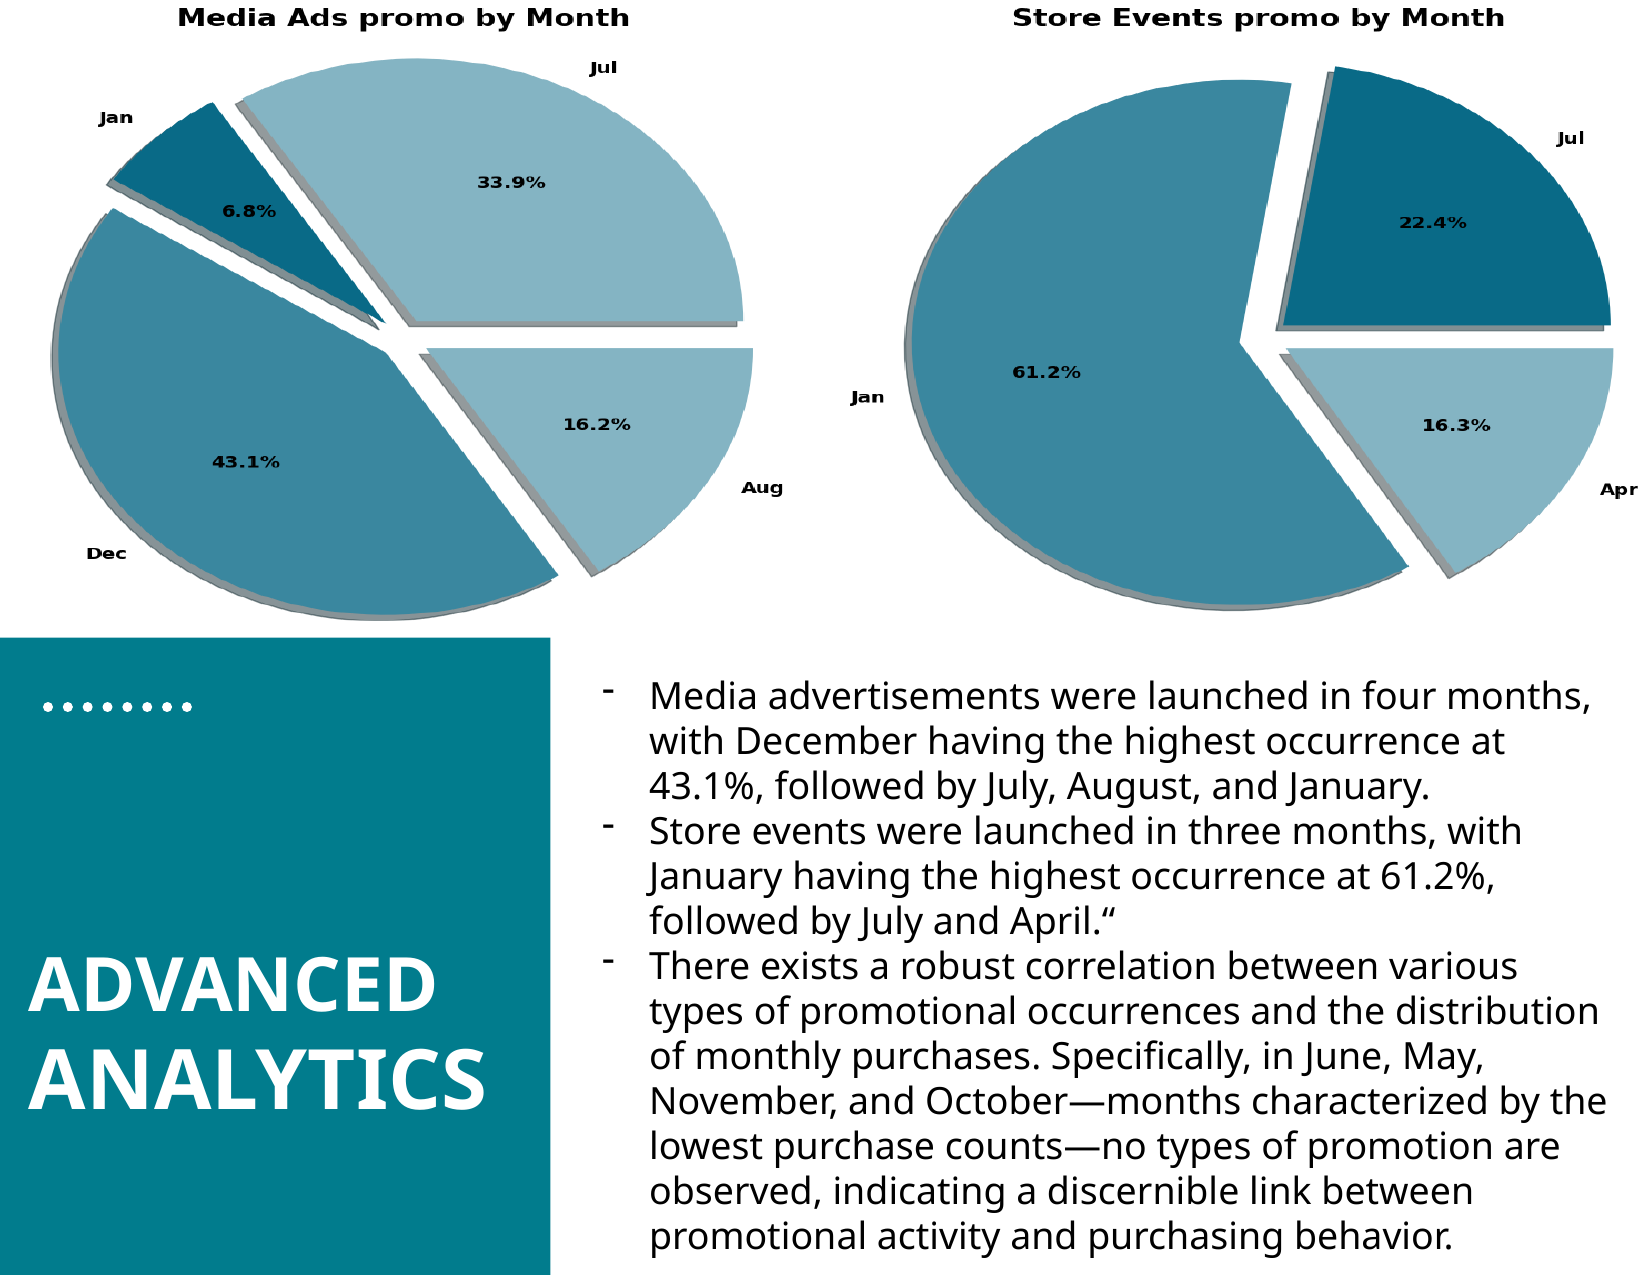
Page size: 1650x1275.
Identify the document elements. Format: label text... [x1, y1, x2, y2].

text_box ADVANCED ANALYTICS [14, 928, 533, 1179]
picture [41, 0, 1650, 629]
text_box Media advertisements were launched in four months, with December having the highest occurrence at 43.1%, followed by July, August, and January. Store events were launched in three months, with January having the highest occurrence at 61.2%, followed by July and April.“ There exists a robust correlation between various types of promotional occurrences and the distribution of monthly purchases. Specifically, in June, May, November, and October—months characterized by the lowest purchase counts—no types of promotion are observed, indicating a discernible link between promotional activity and purchasing behavior. [587, 664, 1636, 1275]
